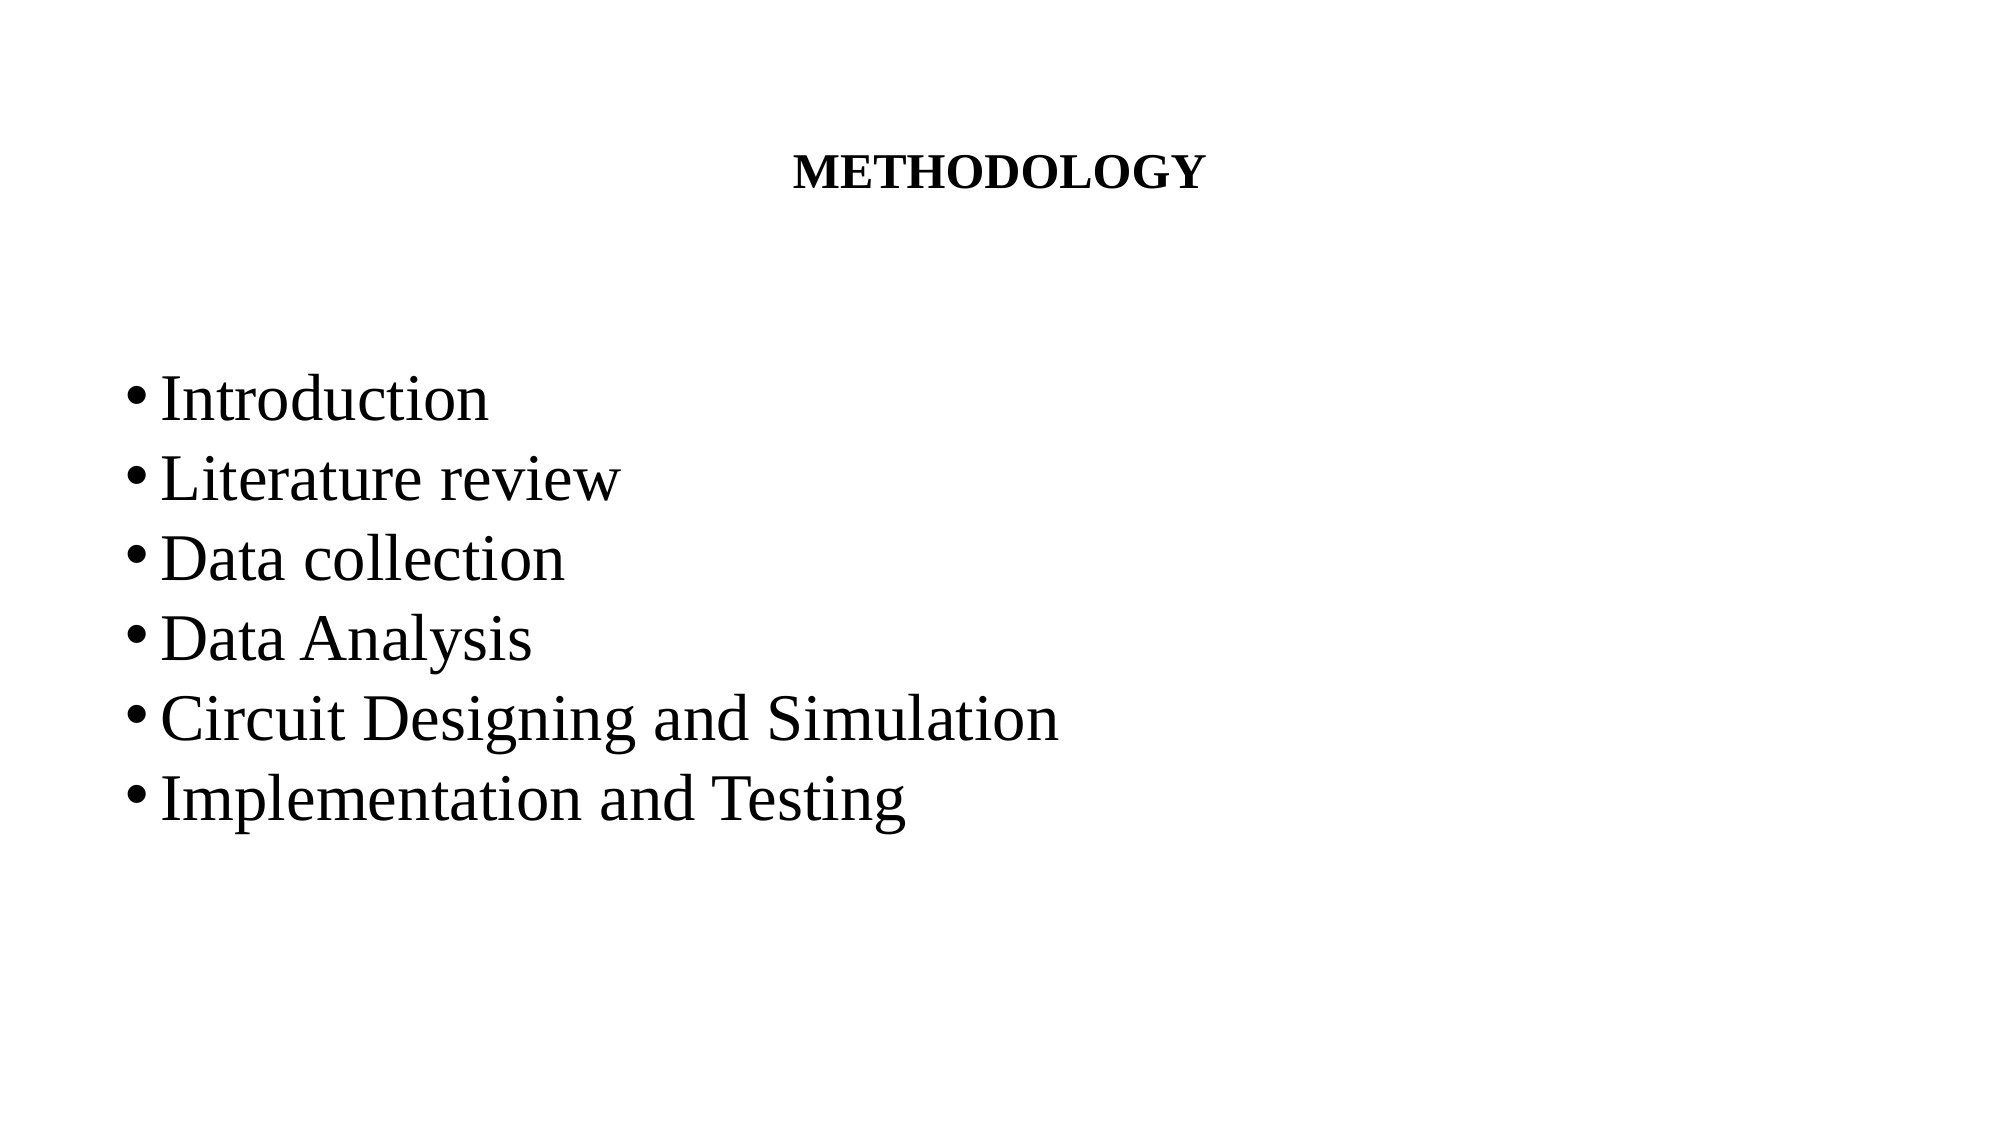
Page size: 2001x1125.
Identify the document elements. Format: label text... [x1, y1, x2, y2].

subtitle Introduction Literature review Data collection Data Analysis Circuit Designing and Simulation Implementation and Testing [125, 262, 1850, 925]
title METHODOLOGY [137, 59, 1863, 278]
